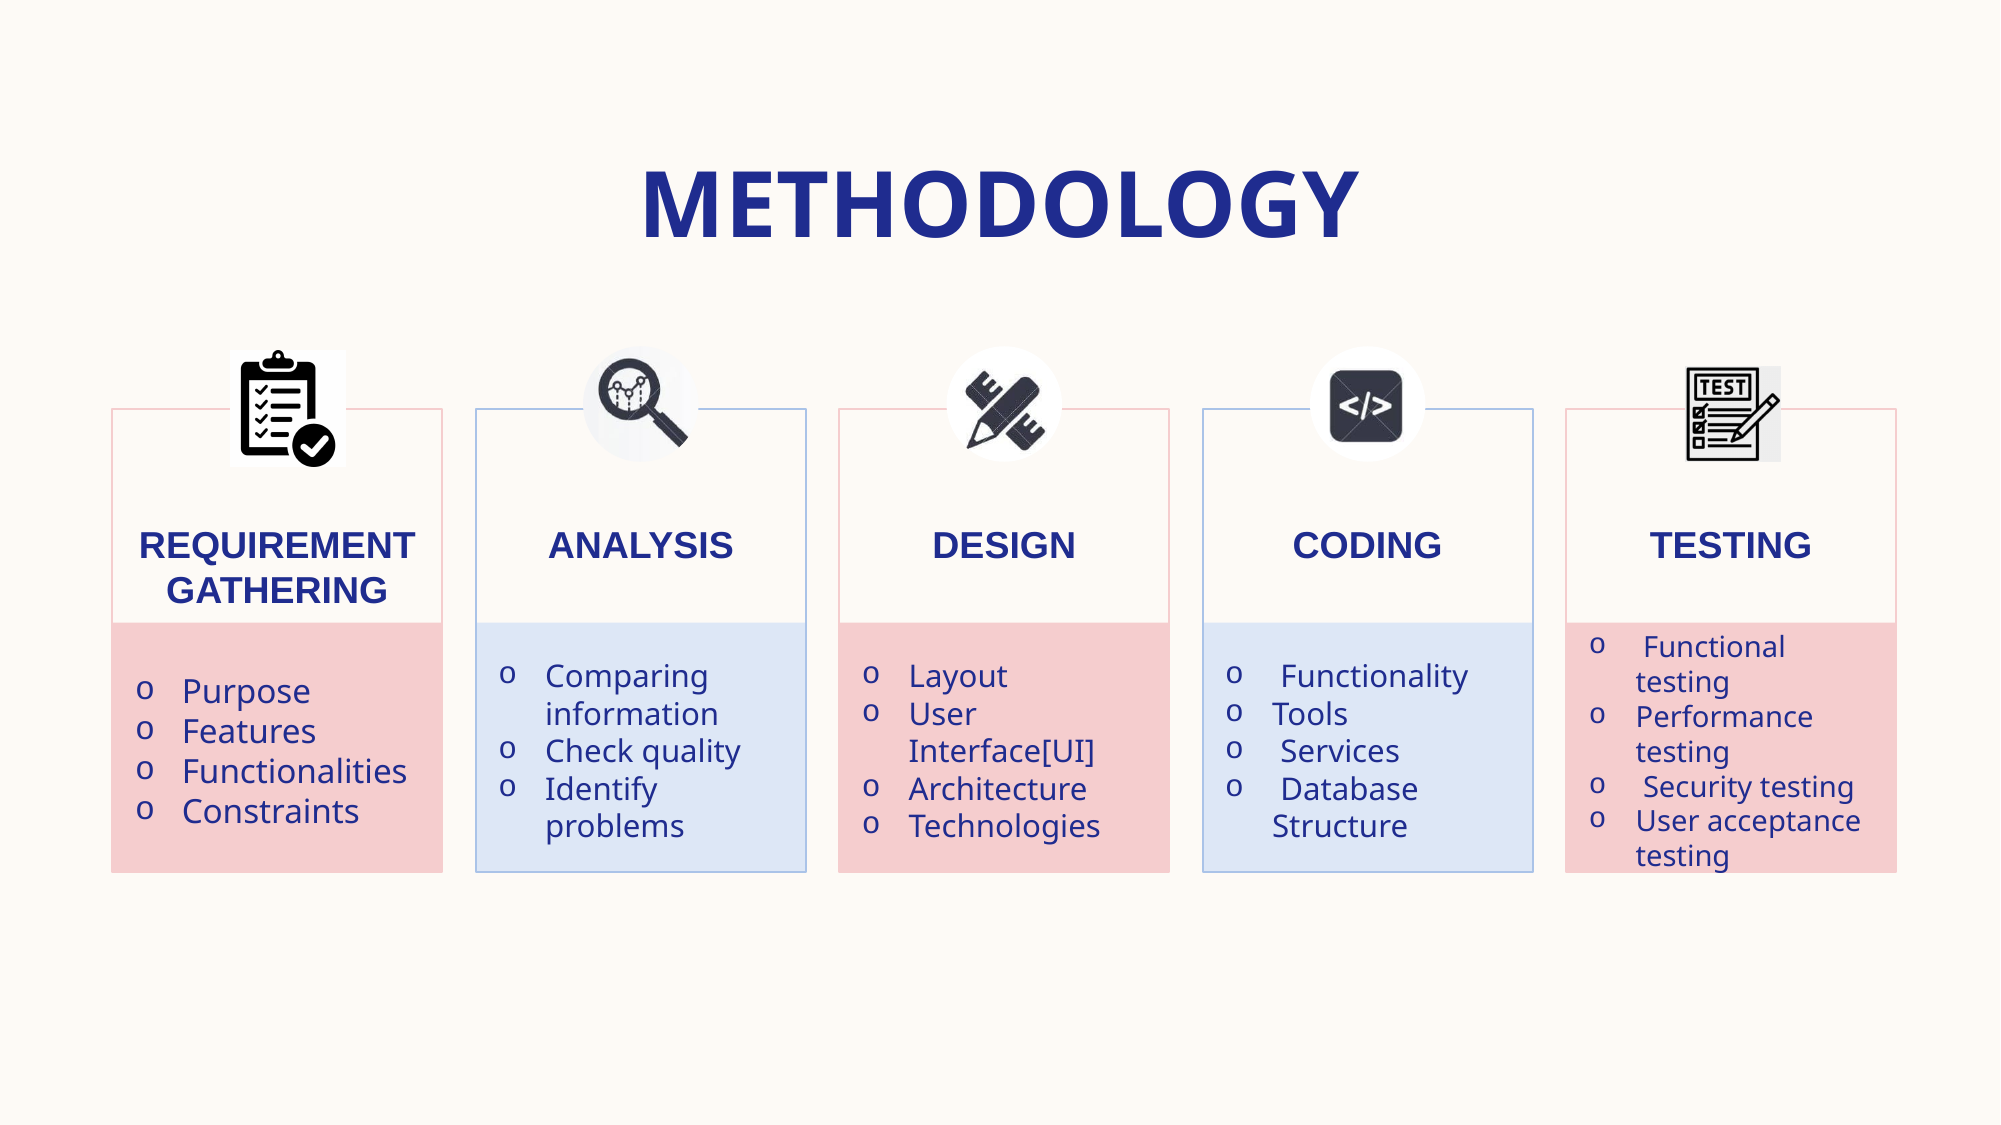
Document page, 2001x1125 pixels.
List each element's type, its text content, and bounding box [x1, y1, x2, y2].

list Analysis [475, 408, 807, 873]
picture [1684, 366, 1781, 462]
list Purpose Features Functionalities Constraints [119, 637, 435, 863]
list design [838, 408, 1170, 873]
list testing [1565, 408, 1897, 873]
list Comparing information Check quality Identify problems [483, 637, 799, 863]
list coding [1202, 408, 1534, 873]
picture [583, 346, 699, 462]
list Requirement Gathering [111, 408, 443, 873]
title Methodology [124, 138, 1875, 264]
list Functional testing Performance testing Security testing User acceptance testing [1573, 637, 1889, 863]
picture [1309, 346, 1426, 462]
picture [230, 350, 346, 467]
picture [946, 346, 1063, 462]
list Layout User Interface[UI] Architecture Technologies [846, 637, 1162, 863]
list Functionality Tools Services Database Structure [1210, 637, 1526, 863]
